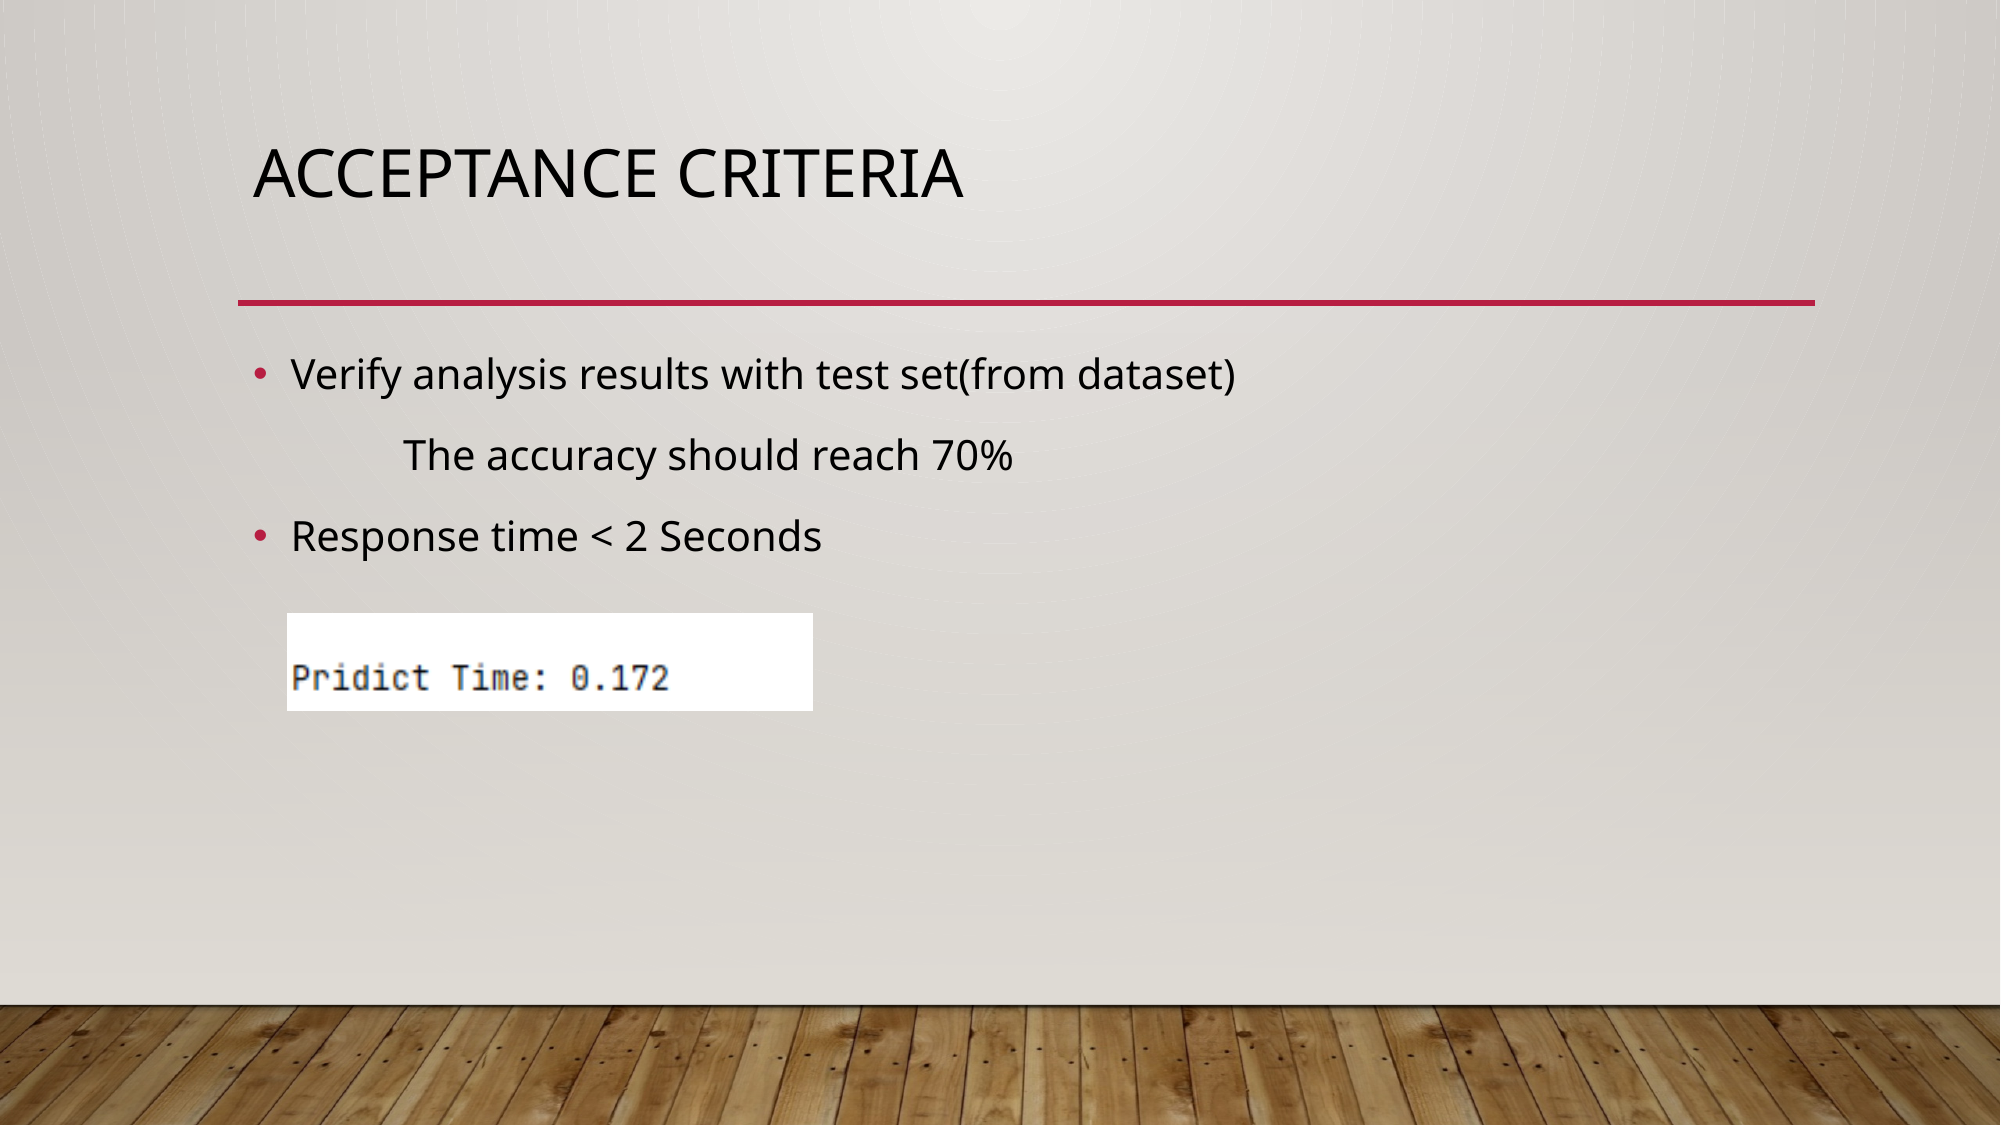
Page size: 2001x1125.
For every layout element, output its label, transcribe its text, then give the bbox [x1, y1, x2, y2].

picture [287, 613, 813, 711]
title Acceptance criteria [238, 131, 1814, 305]
picture [0, 1005, 2000, 1125]
list Verify analysis results with test set(from dataset) The accuracy should reach 70% Response time < 2 Seconds [238, 330, 1814, 897]
